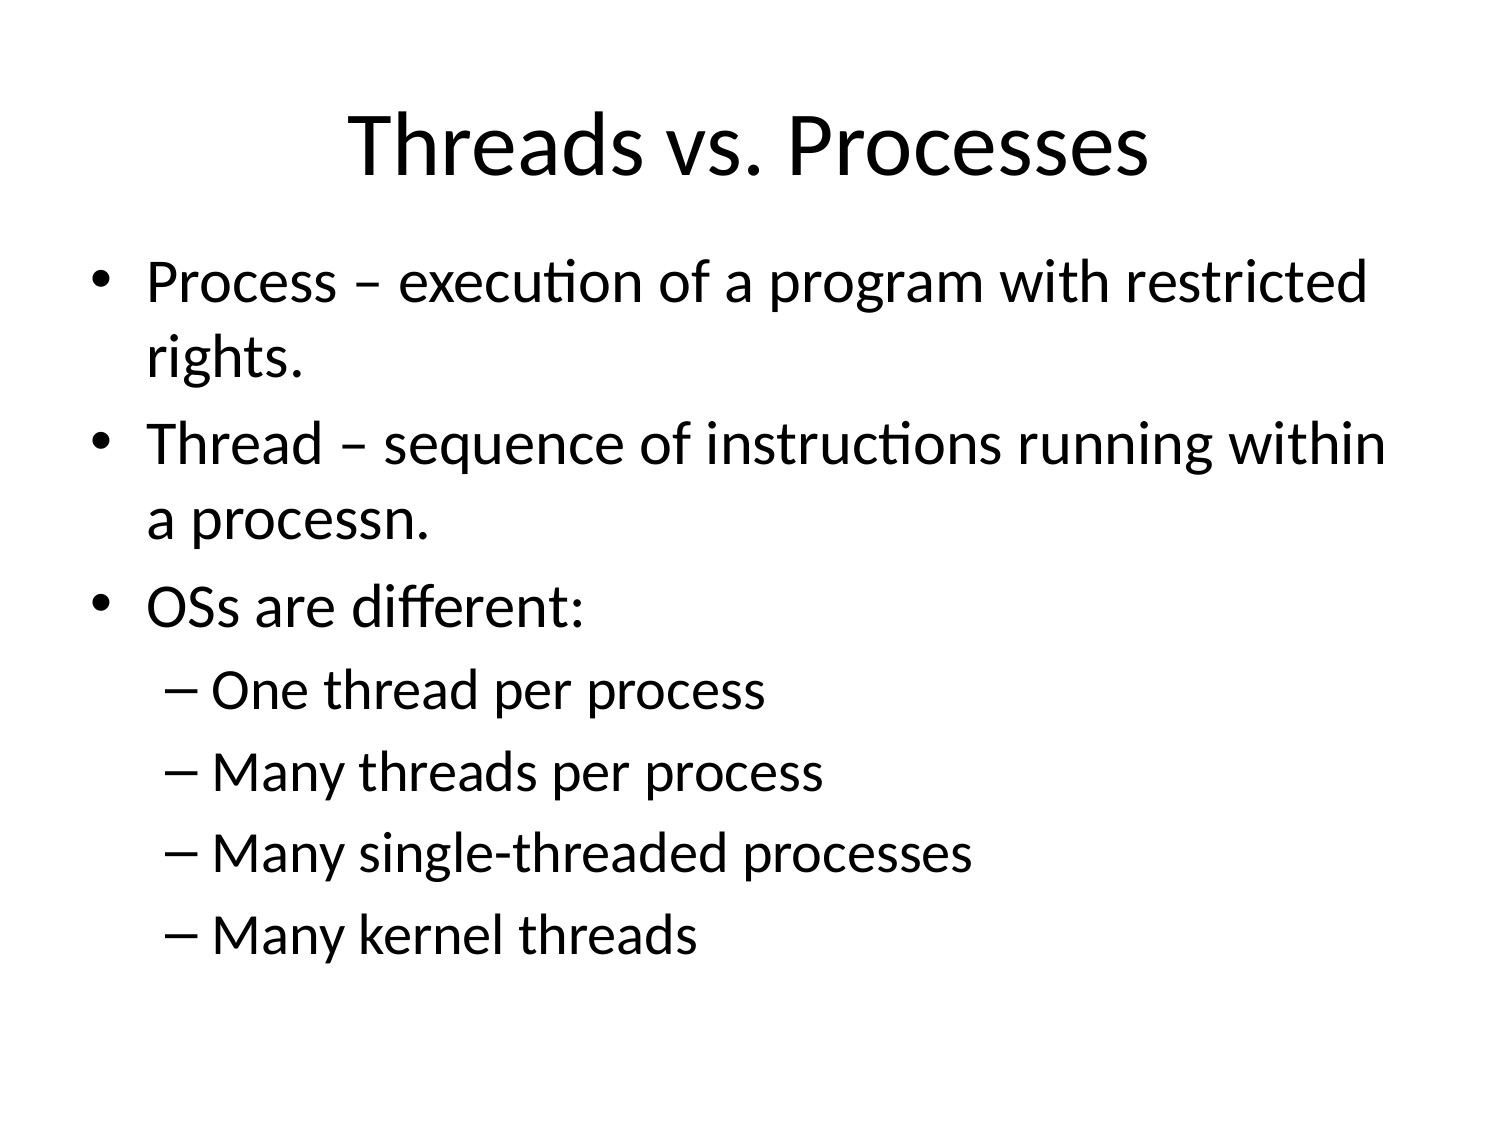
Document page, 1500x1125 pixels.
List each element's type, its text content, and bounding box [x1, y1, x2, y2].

title Threads vs. Processes [75, 45, 1425, 232]
list Process – execution of a program with restricted rights. Thread – sequence of instructions running within a processn. OSs are different: One thread per process Many threads per process Many single-threaded processes Many kernel threads [75, 232, 1425, 1005]
